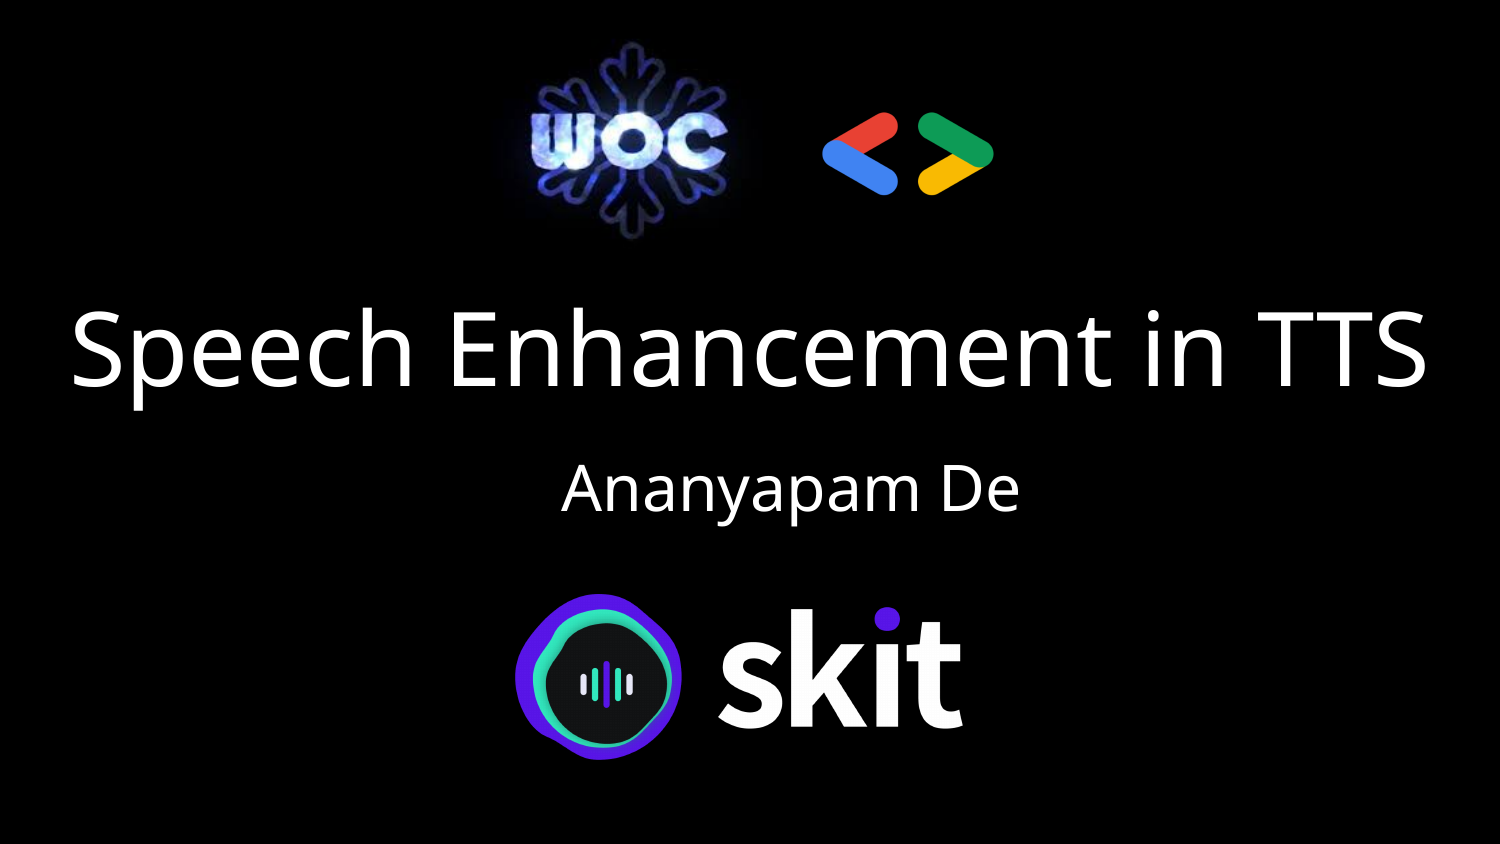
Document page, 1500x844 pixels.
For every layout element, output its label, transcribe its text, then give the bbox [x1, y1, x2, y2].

picture [482, 0, 786, 281]
title Speech Enhancement in TTS [51, 255, 1449, 422]
picture [464, 576, 1036, 778]
title Ananyapam De [546, 431, 1128, 540]
picture [802, 83, 1015, 201]
